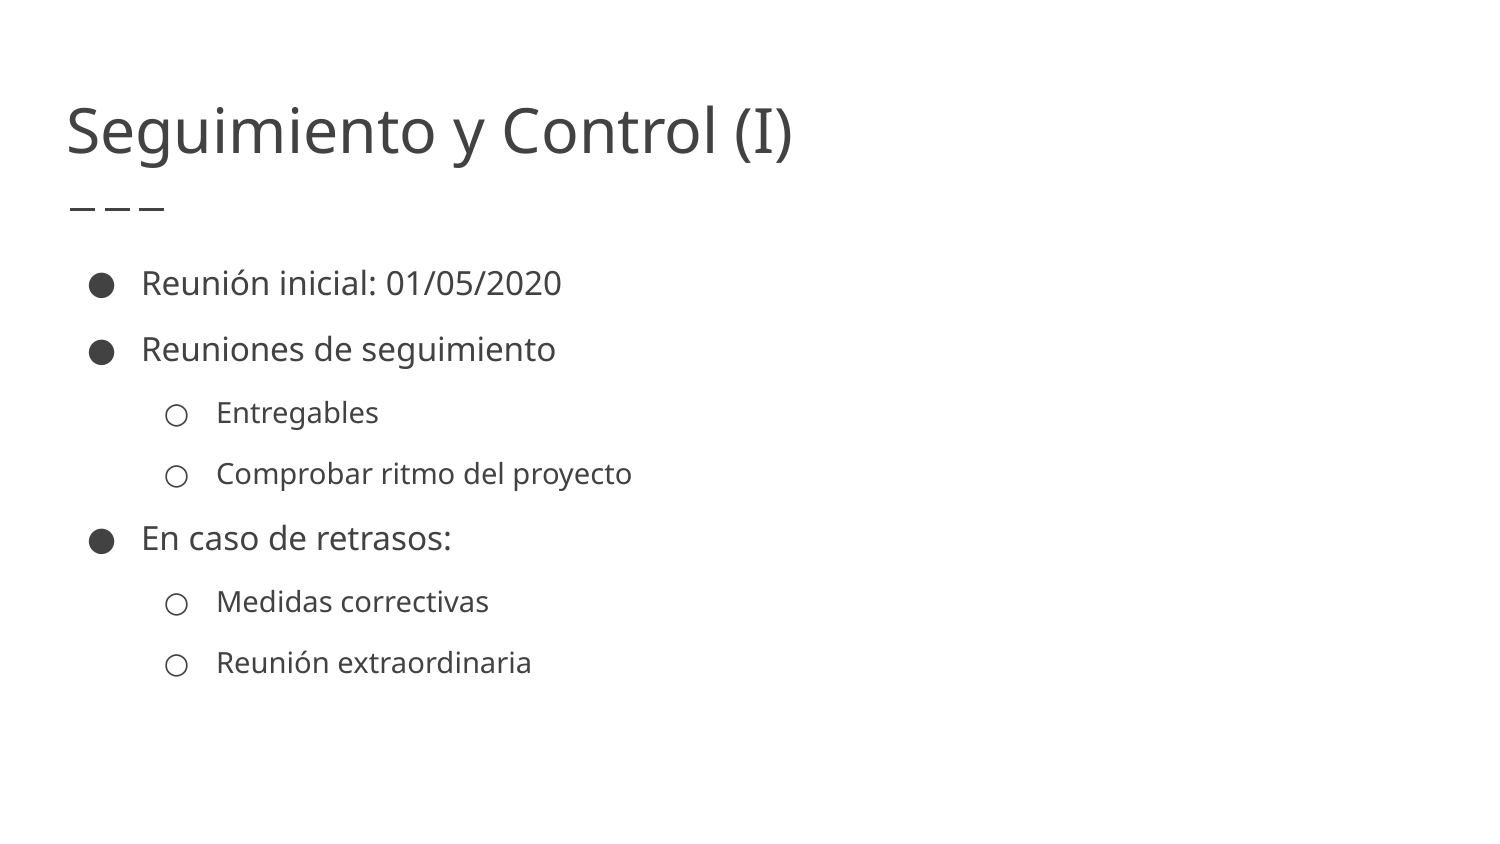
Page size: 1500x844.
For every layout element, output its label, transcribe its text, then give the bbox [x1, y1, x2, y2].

list Reunión inicial: 01/05/2020 Reuniones de seguimiento Entregables Comprobar ritmo del proyecto En caso de retrasos: Medidas correctivas Reunión extraordinaria [51, 240, 1449, 750]
title Seguimiento y Control (I) [51, 61, 1449, 182]
